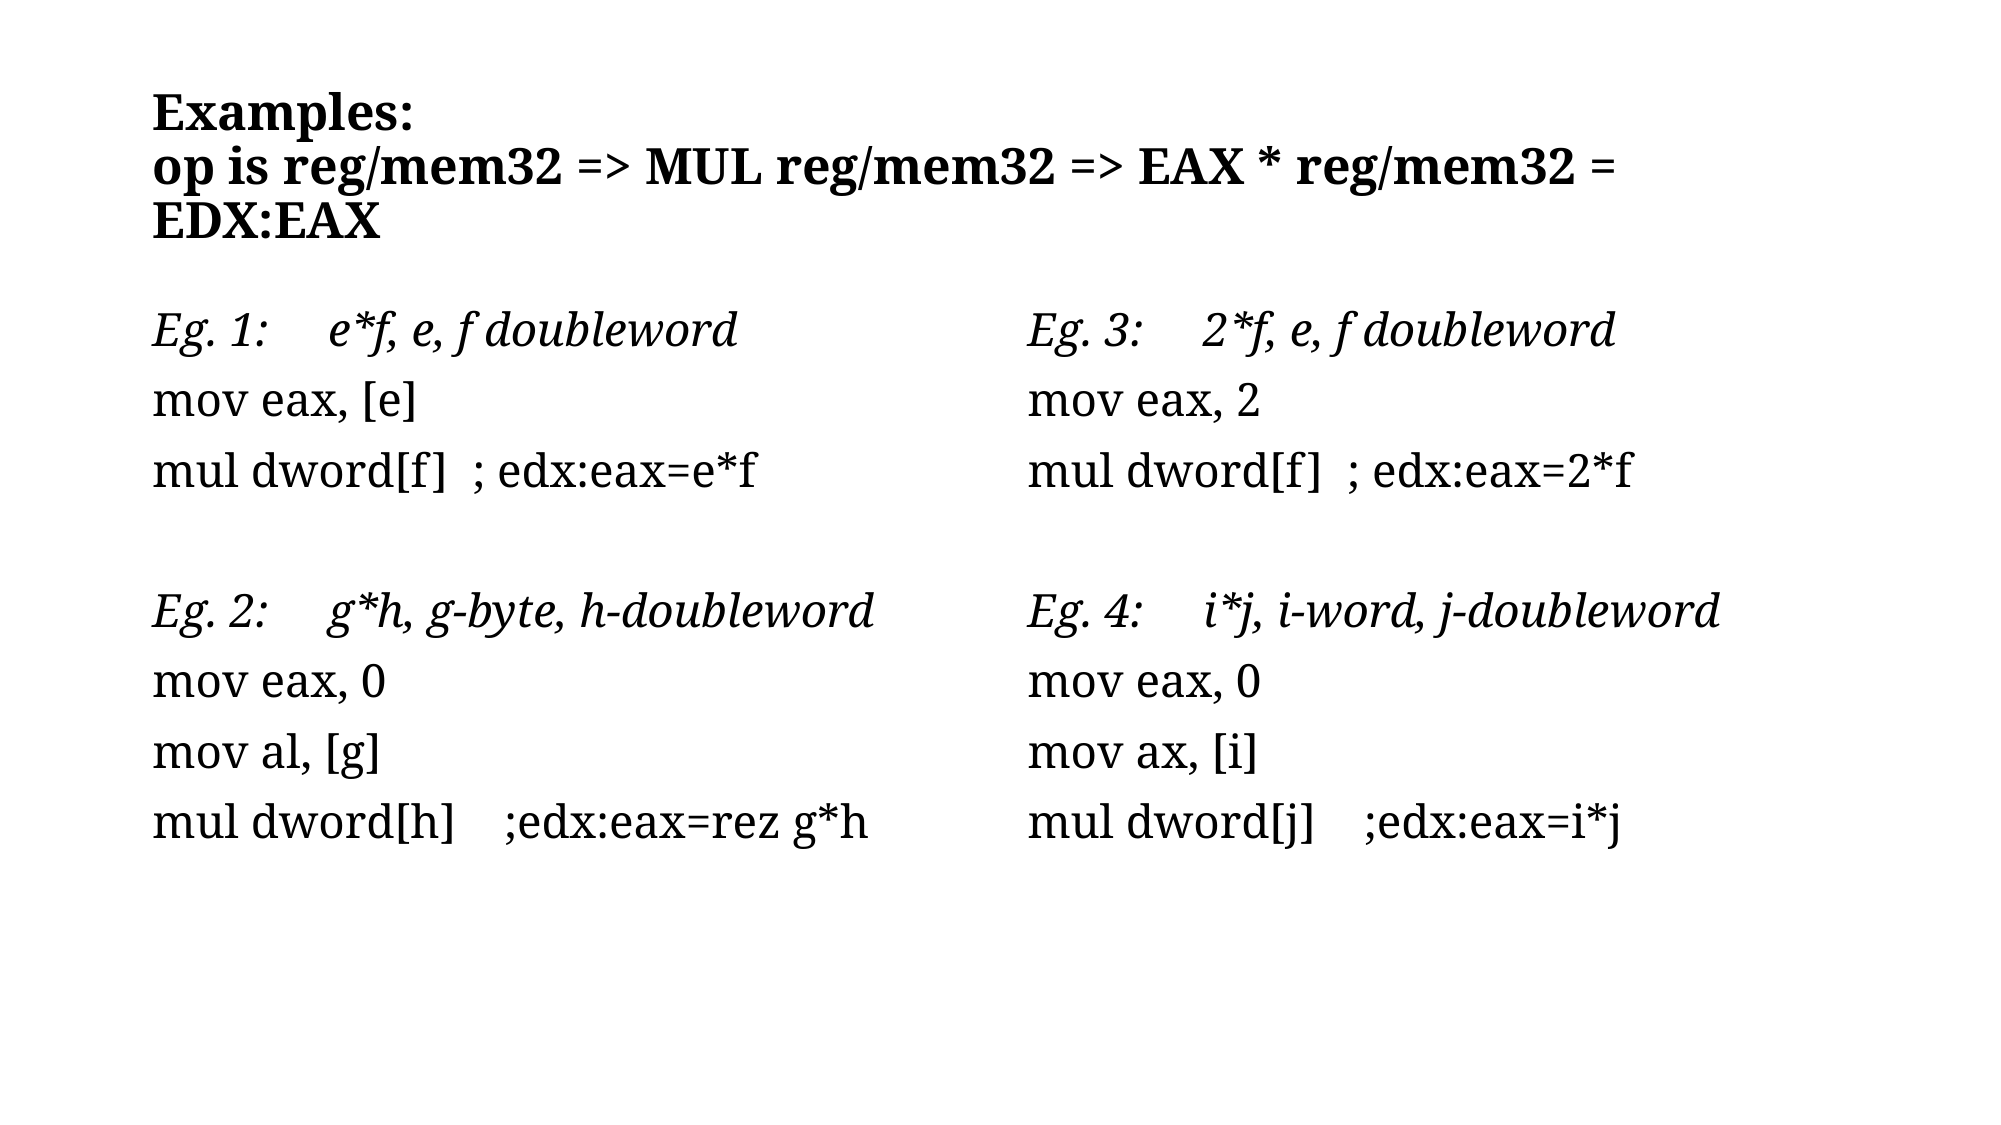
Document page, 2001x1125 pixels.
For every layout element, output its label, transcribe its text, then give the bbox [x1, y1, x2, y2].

title Examples: op is reg/mem32 => MUL reg/mem32 => EAX * reg/mem32 = EDX:EAX [137, 59, 1863, 278]
list Eg. 1: e*f, e, f doubleword mov eax, [e] mul dword[f] ; edx:eax=e*f Eg. 2: g*h, g-byte, h-doubleword mov eax, 0 mov al, [g] mul dword[h] ;edx:eax=rez g*h [137, 299, 988, 1014]
list Eg. 3: 2*f, e, f doubleword mov eax, 2 mul dword[f] ; edx:eax=2*f Eg. 4: i*j, i-word, j-doubleword mov eax, 0 mov ax, [i] mul dword[j] ;edx:eax=i*j [1012, 299, 1863, 1014]
